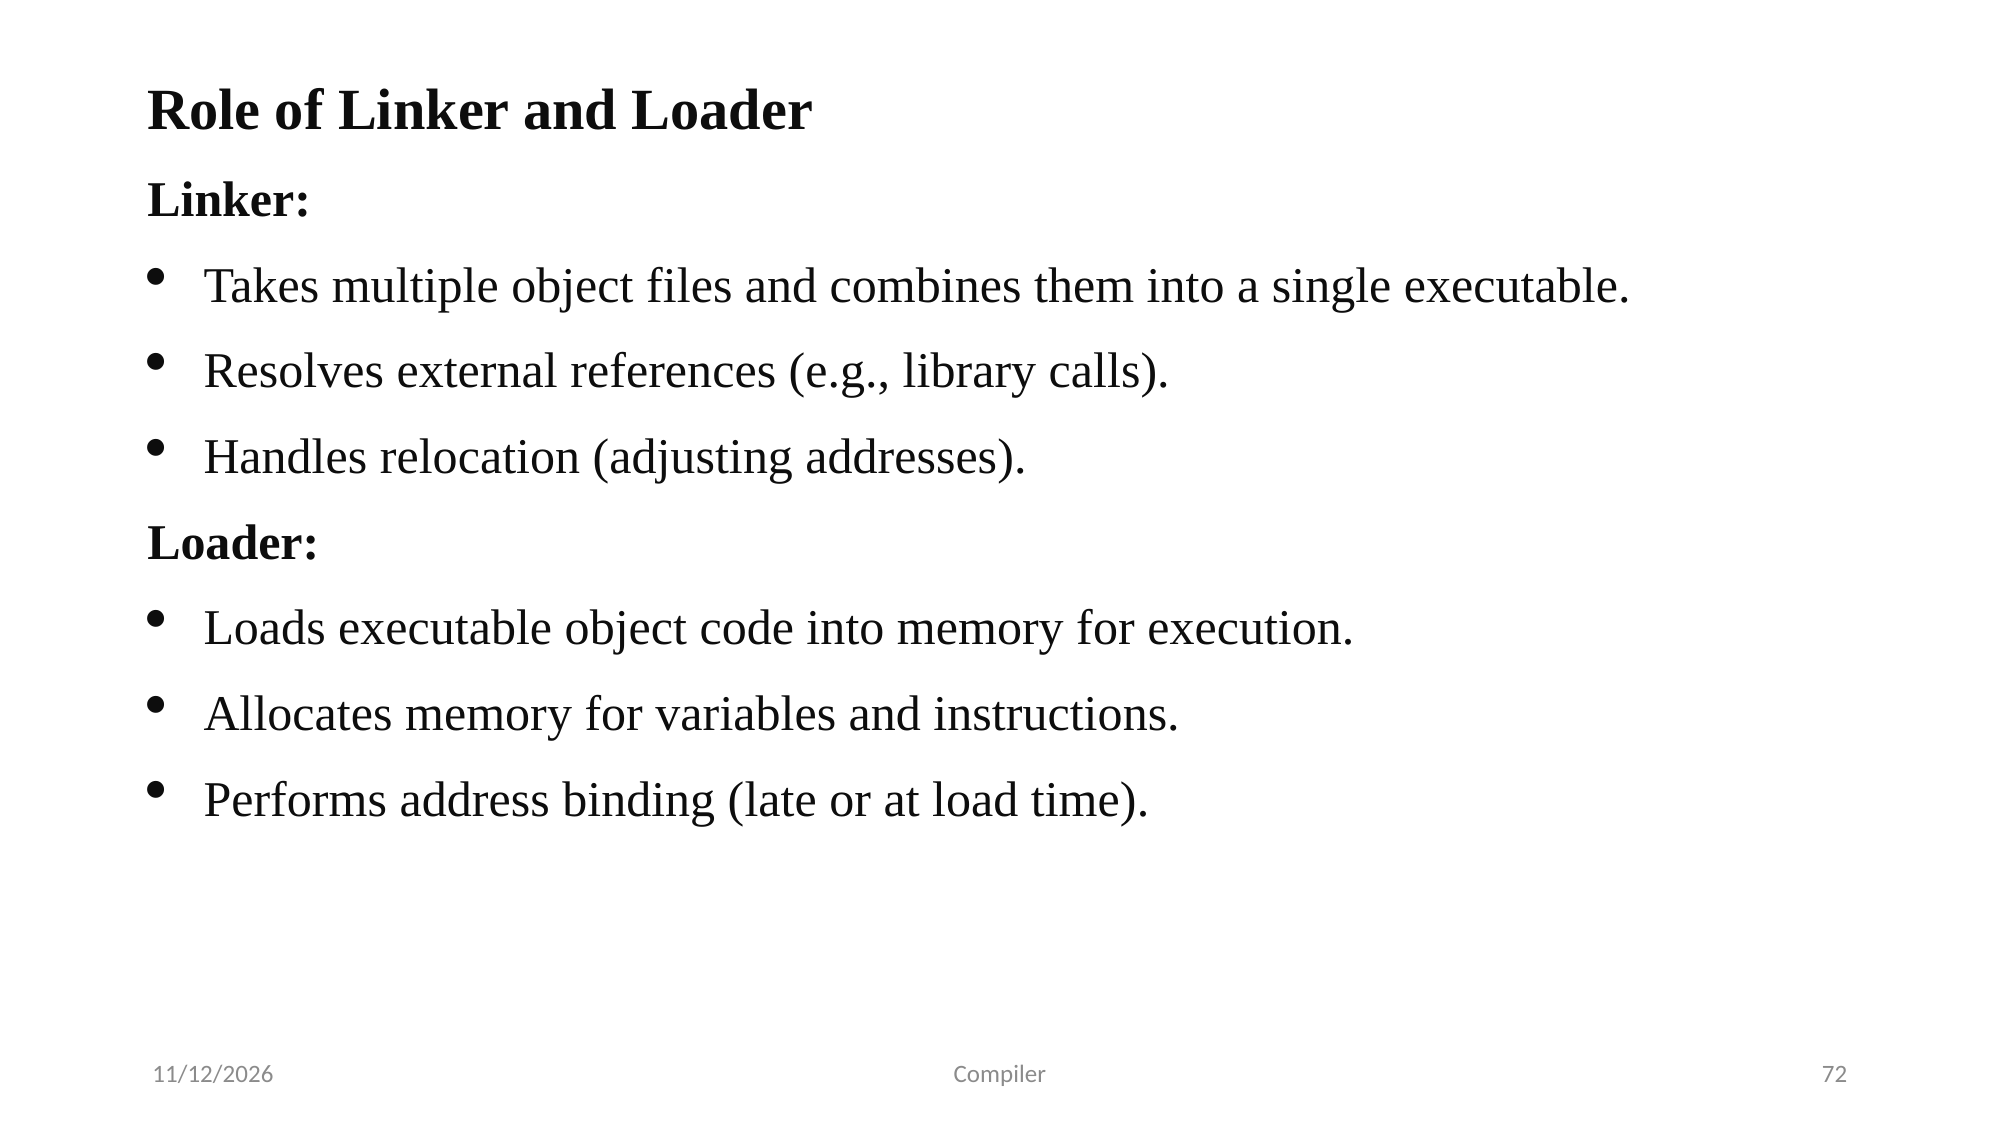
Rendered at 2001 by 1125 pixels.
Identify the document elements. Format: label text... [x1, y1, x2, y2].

footer Compiler [662, 1042, 1338, 1103]
slide_number 72 [1412, 1042, 1863, 1103]
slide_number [137, 1042, 588, 1103]
text_box Role of Linker and Loader Linker: Takes multiple object files and combines them into a single executable. Resolves external references (e.g., library calls). Handles relocation (adjusting addresses). Loader: Loads executable object code into memory for execution. Allocates memory for variables and instructions. Performs address binding (late or at load time). [132, 53, 1711, 834]
